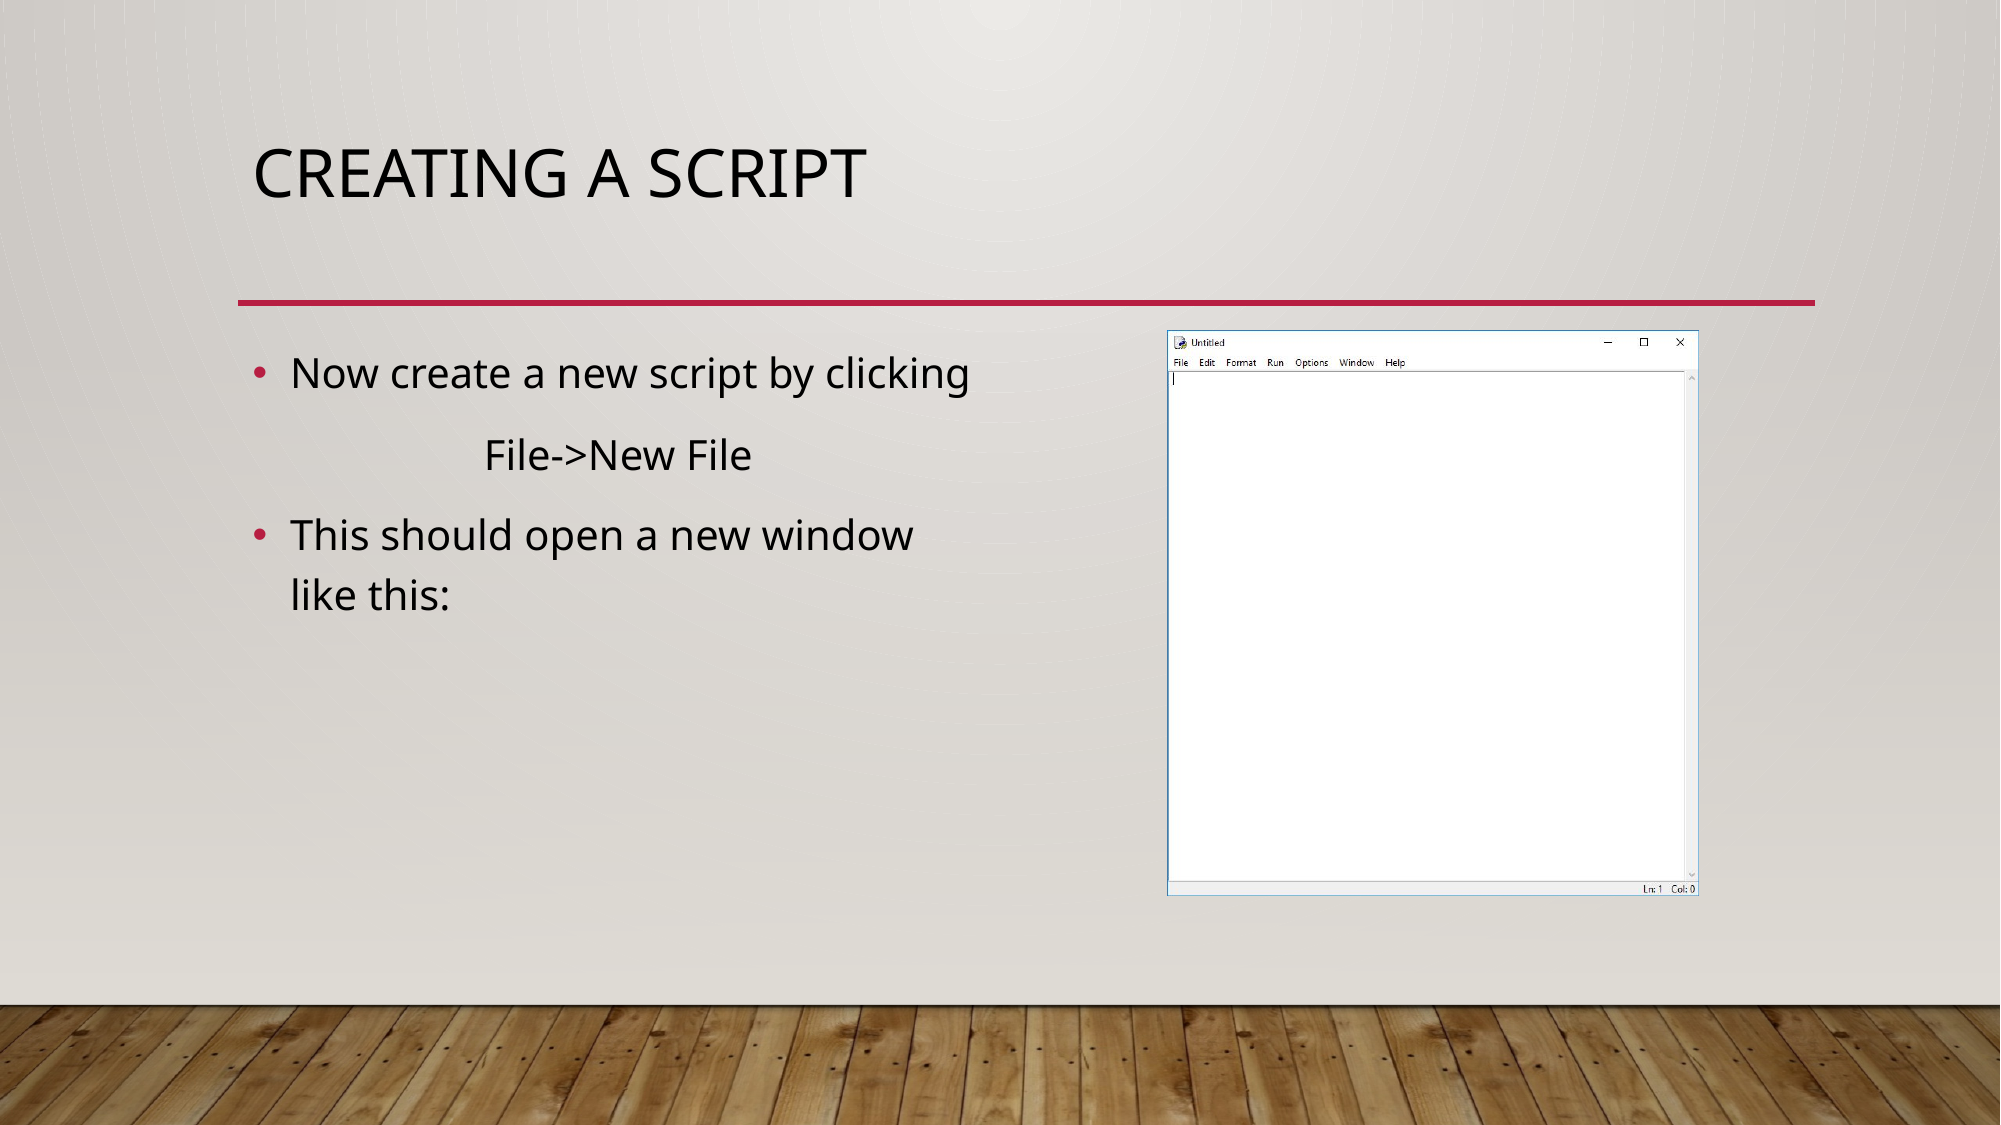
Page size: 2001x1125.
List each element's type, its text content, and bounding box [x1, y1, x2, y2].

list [1167, 330, 1699, 896]
list Now create a new script by clicking File->New File This should open a new window like this: [237, 329, 1000, 896]
title Creating a script [237, 132, 1814, 306]
picture [0, 1005, 2000, 1125]
